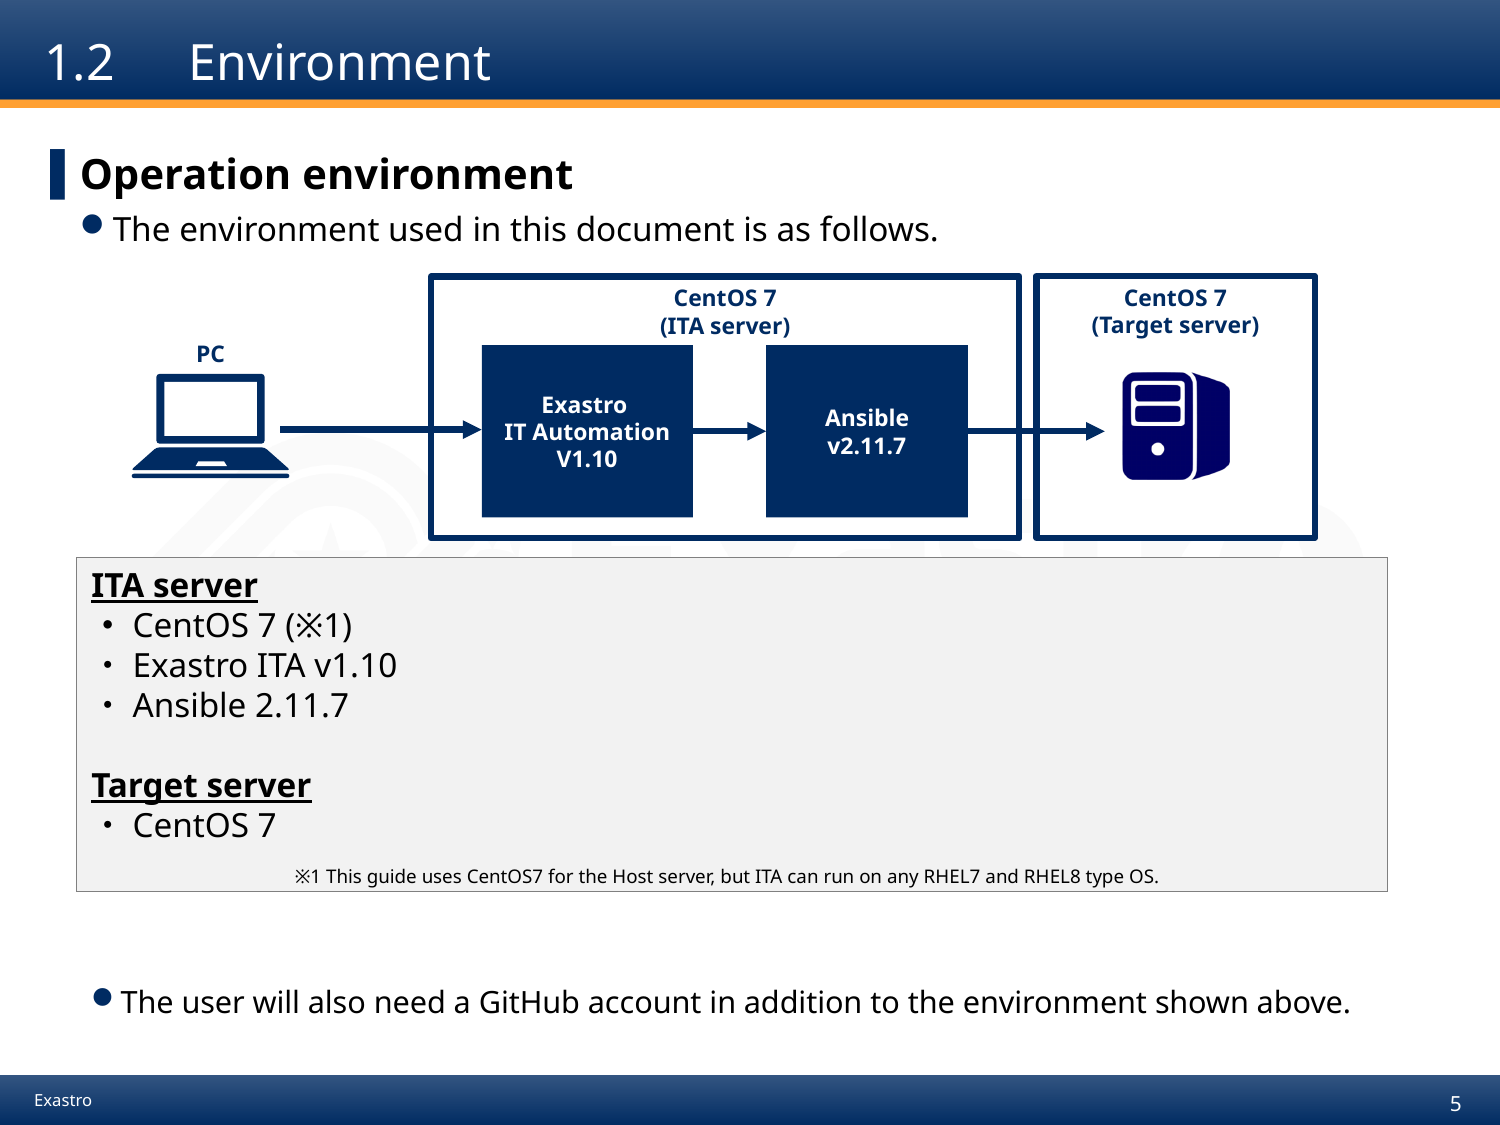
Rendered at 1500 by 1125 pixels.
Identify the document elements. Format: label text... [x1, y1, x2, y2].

text_box CentOS 7 (Target server) [1036, 276, 1315, 538]
title 1.2 Environment [29, 18, 1471, 96]
text_box Ansible v2.11.7 [764, 343, 970, 520]
list The user will also need a GitHub account in addition to the environment shown above. [46, 975, 1471, 1060]
list Operation environment The environment used in this document is as follows. [35, 140, 1459, 1059]
text_box CentOS 7 (ITA server) [430, 276, 1020, 429]
text_box ※1 This guide uses CentOS7 for the Host server, but ITA can run on any RHEL7 and RHEL8 type OS. [279, 857, 1356, 896]
text_box PC [100, 332, 321, 375]
picture [0, 0, 1500, 1125]
text_box ITA server ・CentOS 7 (※1) ・Exastro ITA v1.10 ・Ansible 2.11.7 Target server ・CentOS 7 [76, 557, 1388, 892]
text_box Exastro IT Automation V1.10 [480, 343, 695, 520]
text_box CentOS 7 (ITA server) [430, 437, 1020, 539]
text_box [131, 373, 290, 479]
